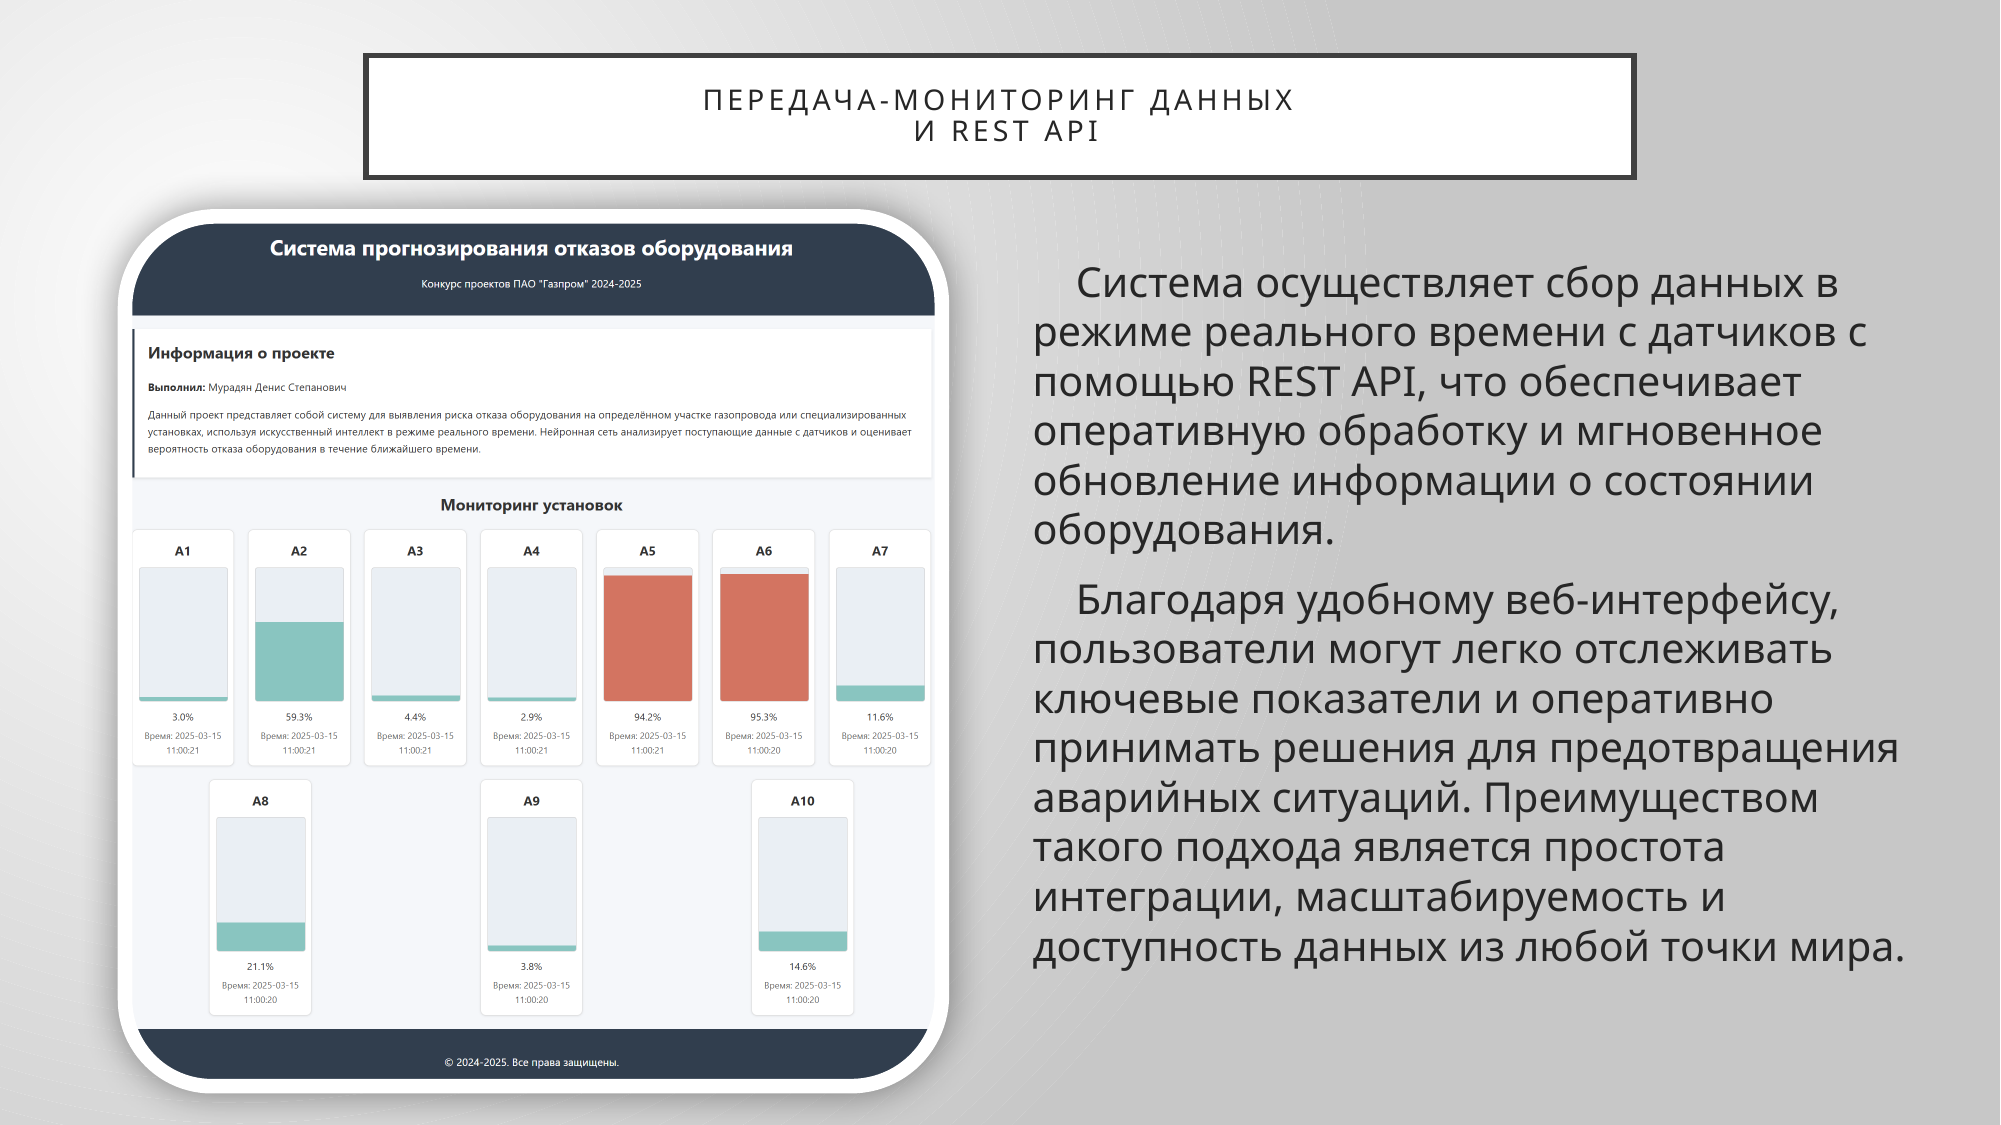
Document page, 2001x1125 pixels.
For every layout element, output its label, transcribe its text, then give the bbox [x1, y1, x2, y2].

title передача-мониторинг данных и REST API [363, 53, 1637, 180]
list Система осуществляет сбор данных в режиме реального времени с датчиков с помощью REST API, что обеспечивает оперативную обработку и мгновенное обновление информации о состоянии оборудования. Благодаря удобному веб-интерфейсу, пользователи могут легко отслеживать ключевые показатели и оперативно принимать решения для предотвращения аварийных ситуаций. Преимуществом такого подхода является простота интеграции, масштабируемость и доступность данных из любой точки мира. [1017, 248, 1929, 1002]
picture [124, 216, 942, 1087]
